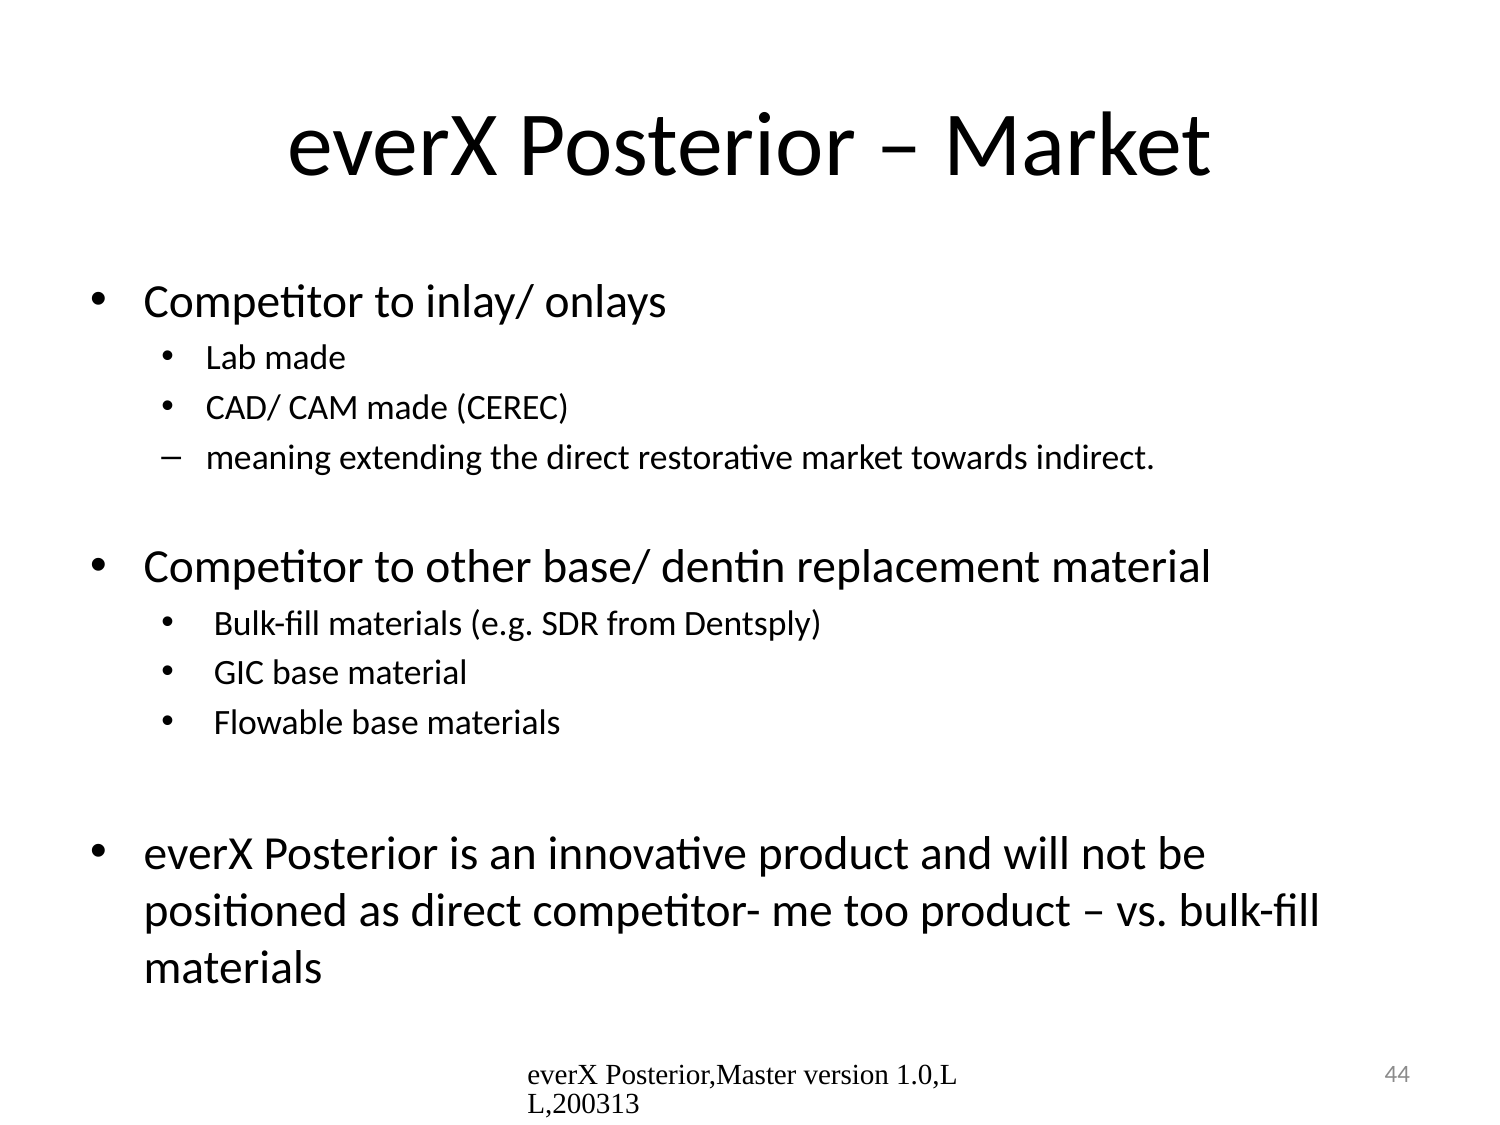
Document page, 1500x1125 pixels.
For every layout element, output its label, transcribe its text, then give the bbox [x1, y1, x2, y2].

footer everX Posterior,Master version 1.0,LL,200313 [512, 1042, 988, 1103]
title everX Posterior – Market [75, 45, 1425, 233]
list Competitor to inlay/ onlays Lab made CAD/ CAM made (CEREC) meaning extending the direct restorative market towards indirect. Competitor to other base/ dentin replacement material Bulk-fill materials (e.g. SDR from Dentsply) GIC base material Flowable base materials everX Posterior is an innovative product and will not be positioned as direct competitor- me too product – vs. bulk-fill materials [75, 262, 1425, 1005]
slide_number 44 [1074, 1042, 1425, 1103]
